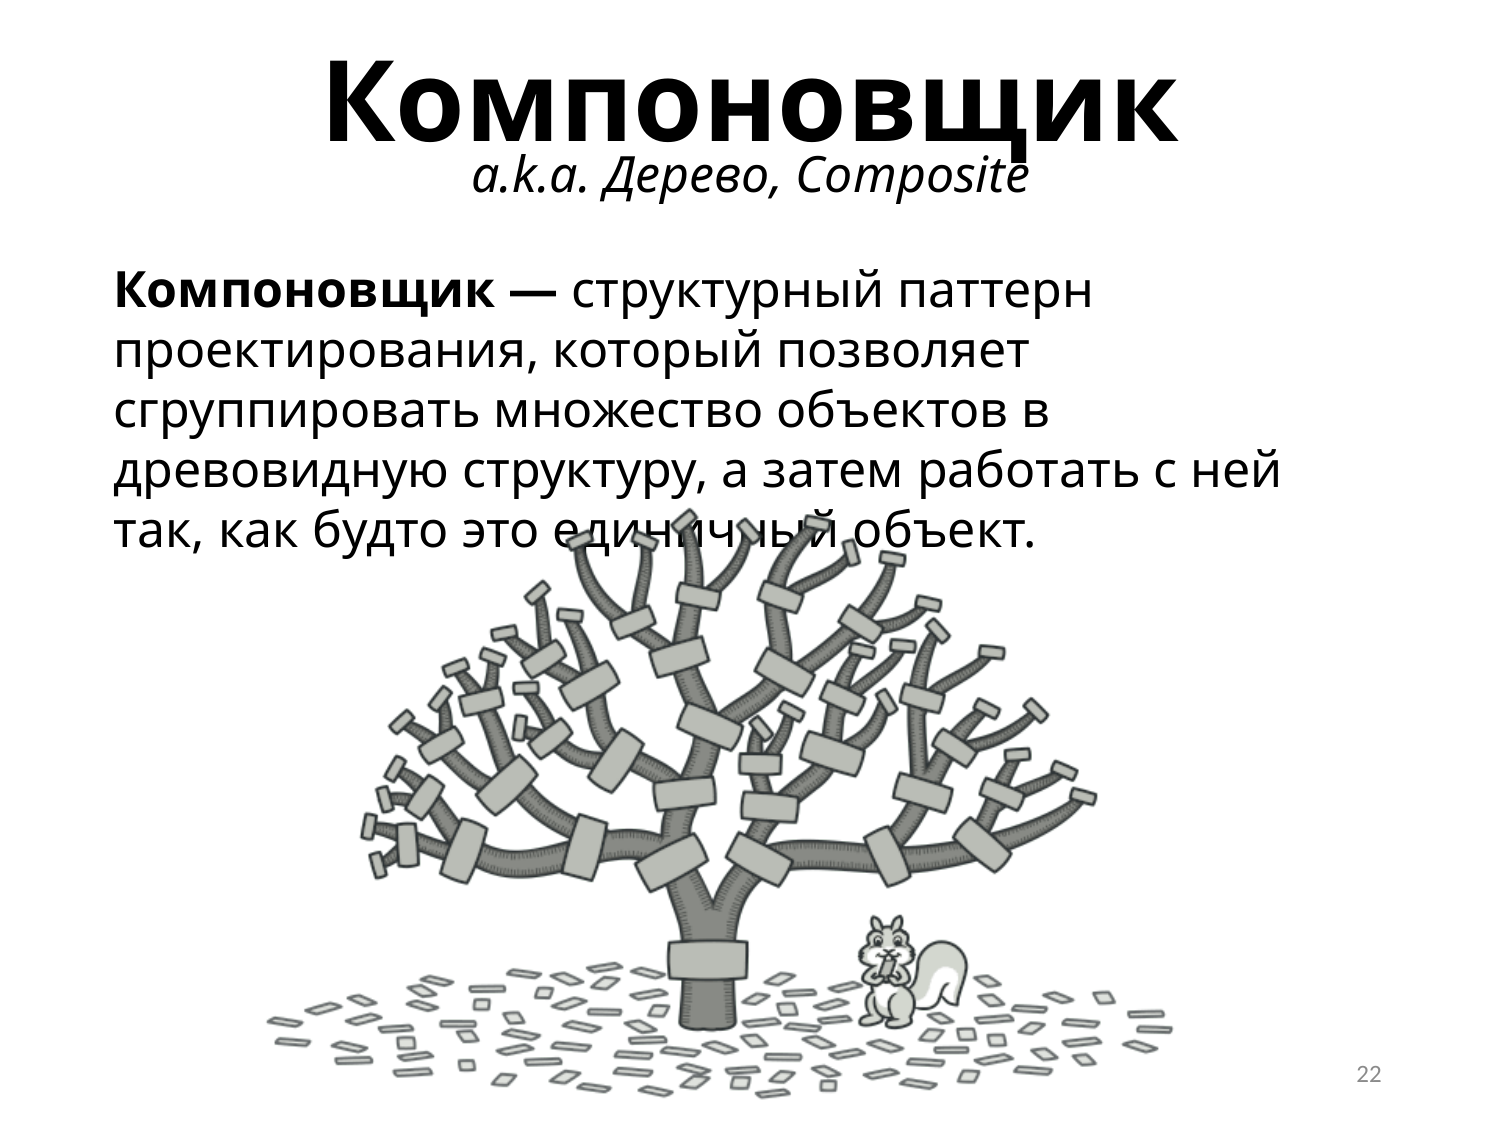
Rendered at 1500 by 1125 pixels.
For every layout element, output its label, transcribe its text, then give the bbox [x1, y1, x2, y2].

text_box Компоновщик — структурный паттерн проектирования, который позволяет сгруппировать множество объектов в древовидную структуру, а затем работать с ней так, как будто это единичный объект. [98, 249, 1402, 565]
text_box a.k.a. Дерево, Composite [99, 135, 1403, 211]
text_box Компоновщик [305, 22, 1195, 135]
picture [228, 477, 1229, 1103]
slide_number 22 [1229, 1042, 1397, 1103]
